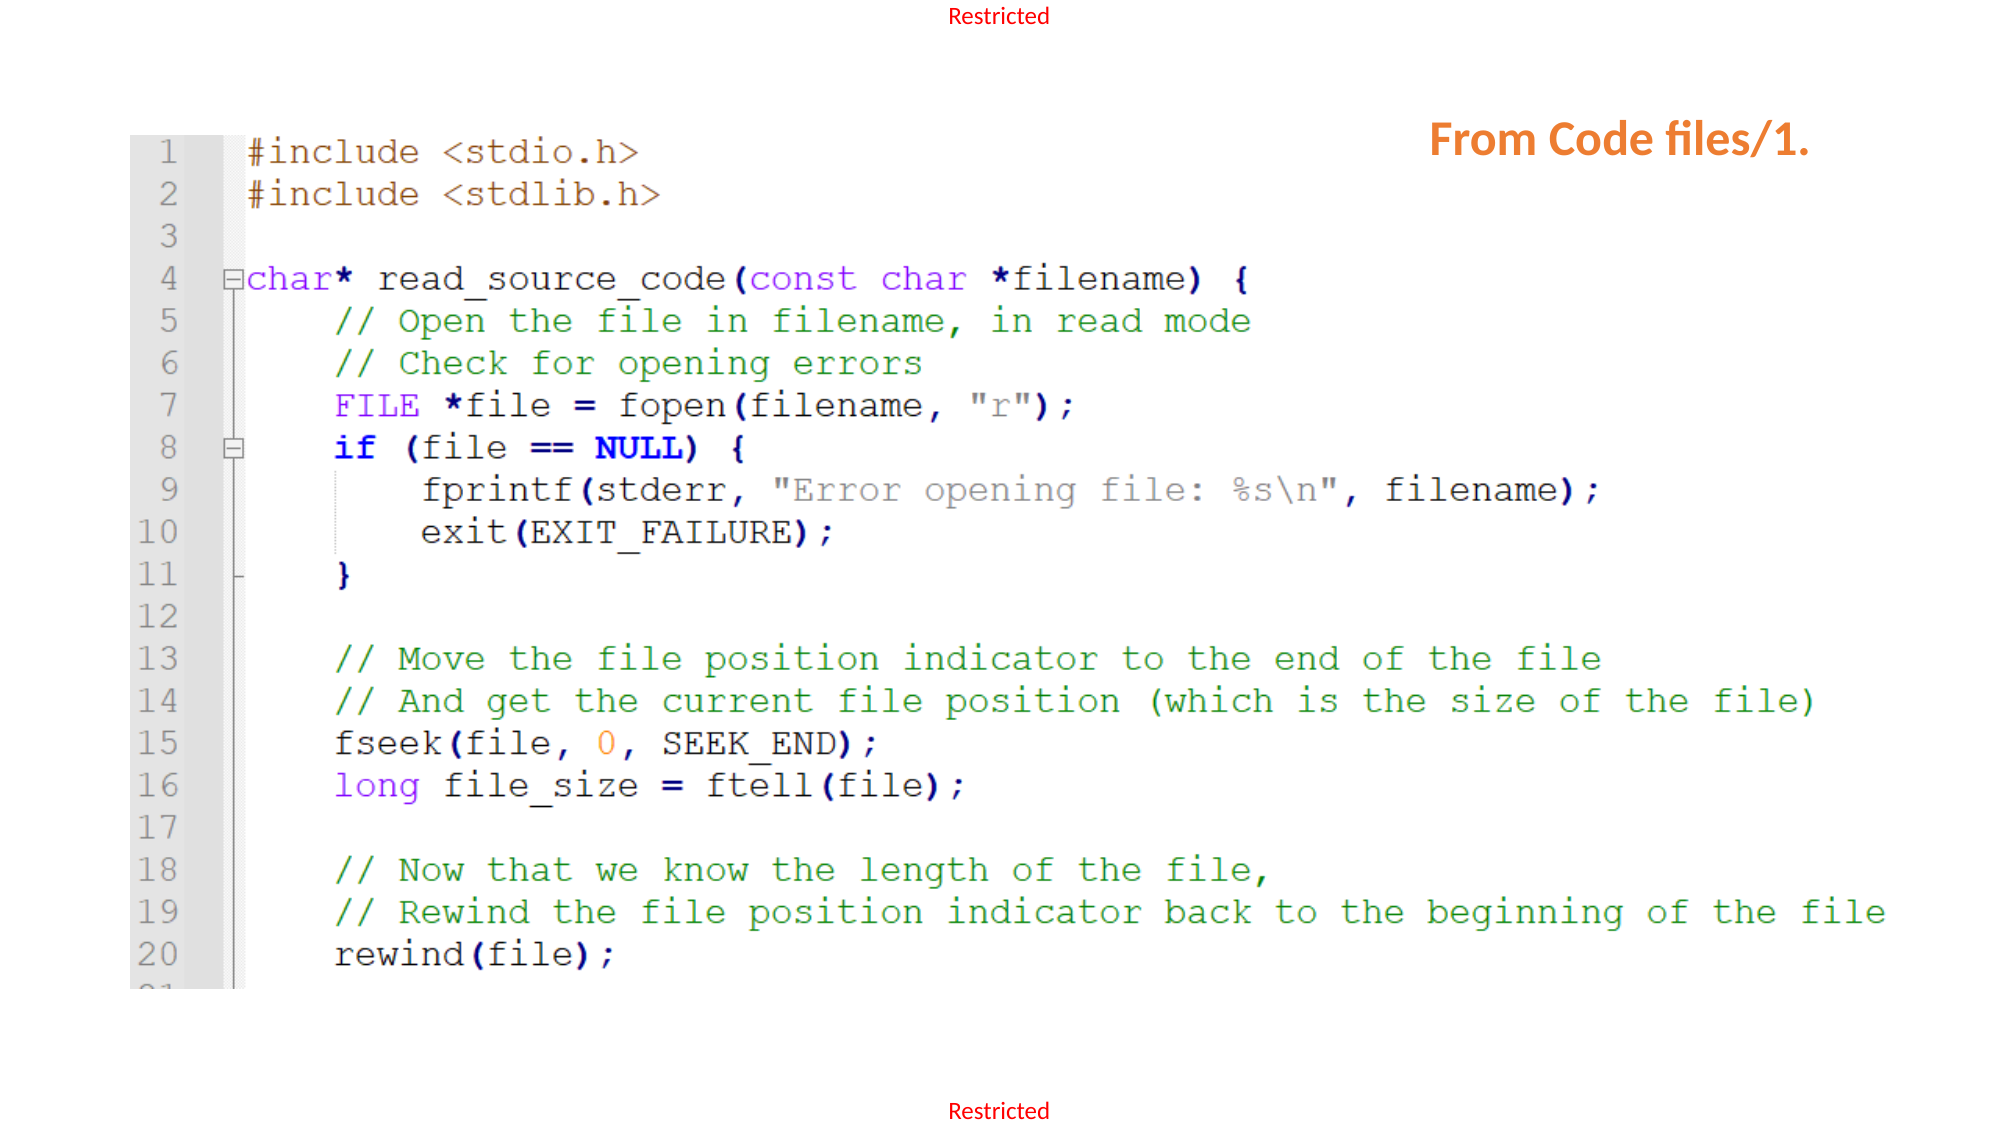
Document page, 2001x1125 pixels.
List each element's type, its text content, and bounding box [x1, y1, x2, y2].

text_box From Code files/1. [1414, 97, 1870, 135]
picture [130, 135, 1895, 990]
